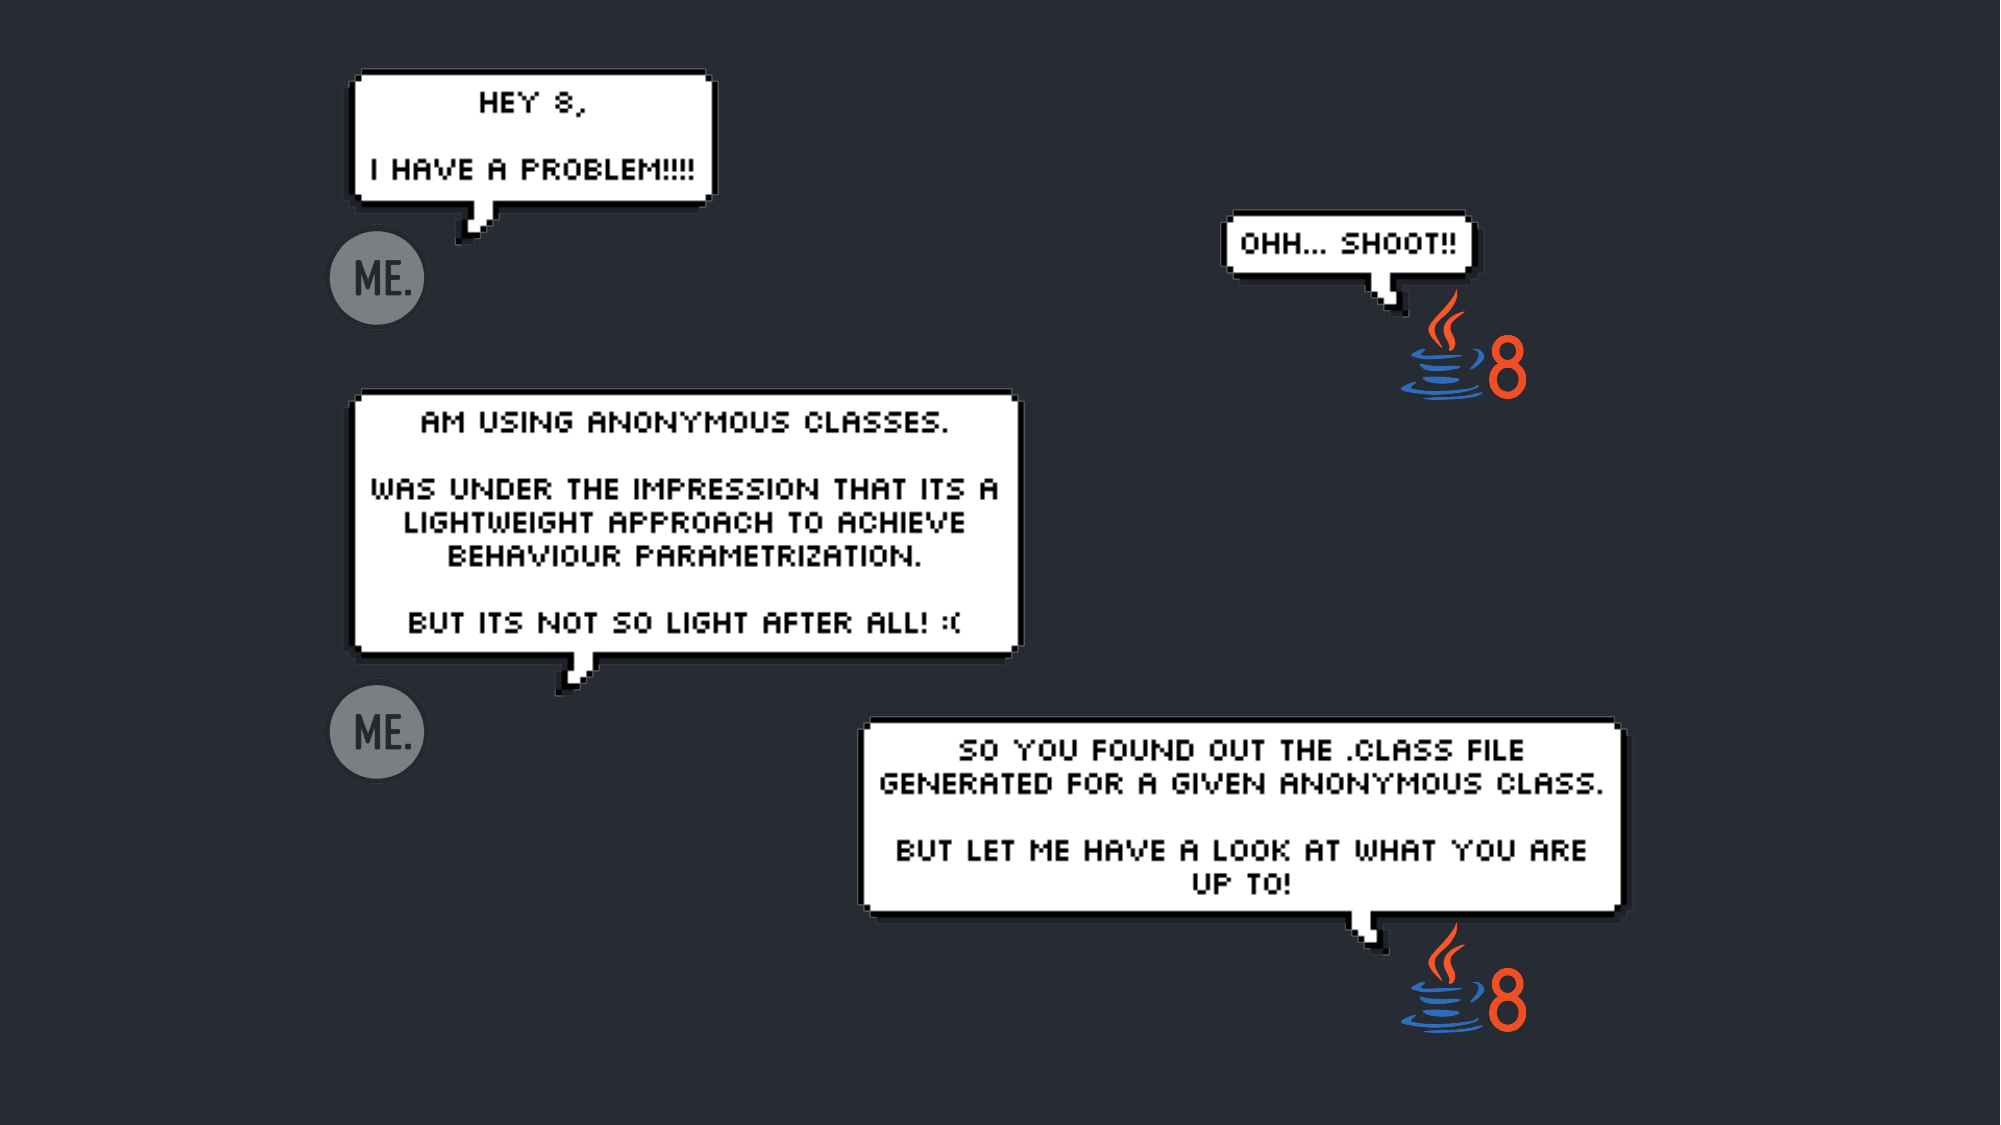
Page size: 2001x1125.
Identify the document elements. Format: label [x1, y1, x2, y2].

picture [1215, 204, 1577, 433]
picture [852, 711, 1640, 1066]
picture [256, 383, 1031, 800]
picture [256, 63, 725, 346]
